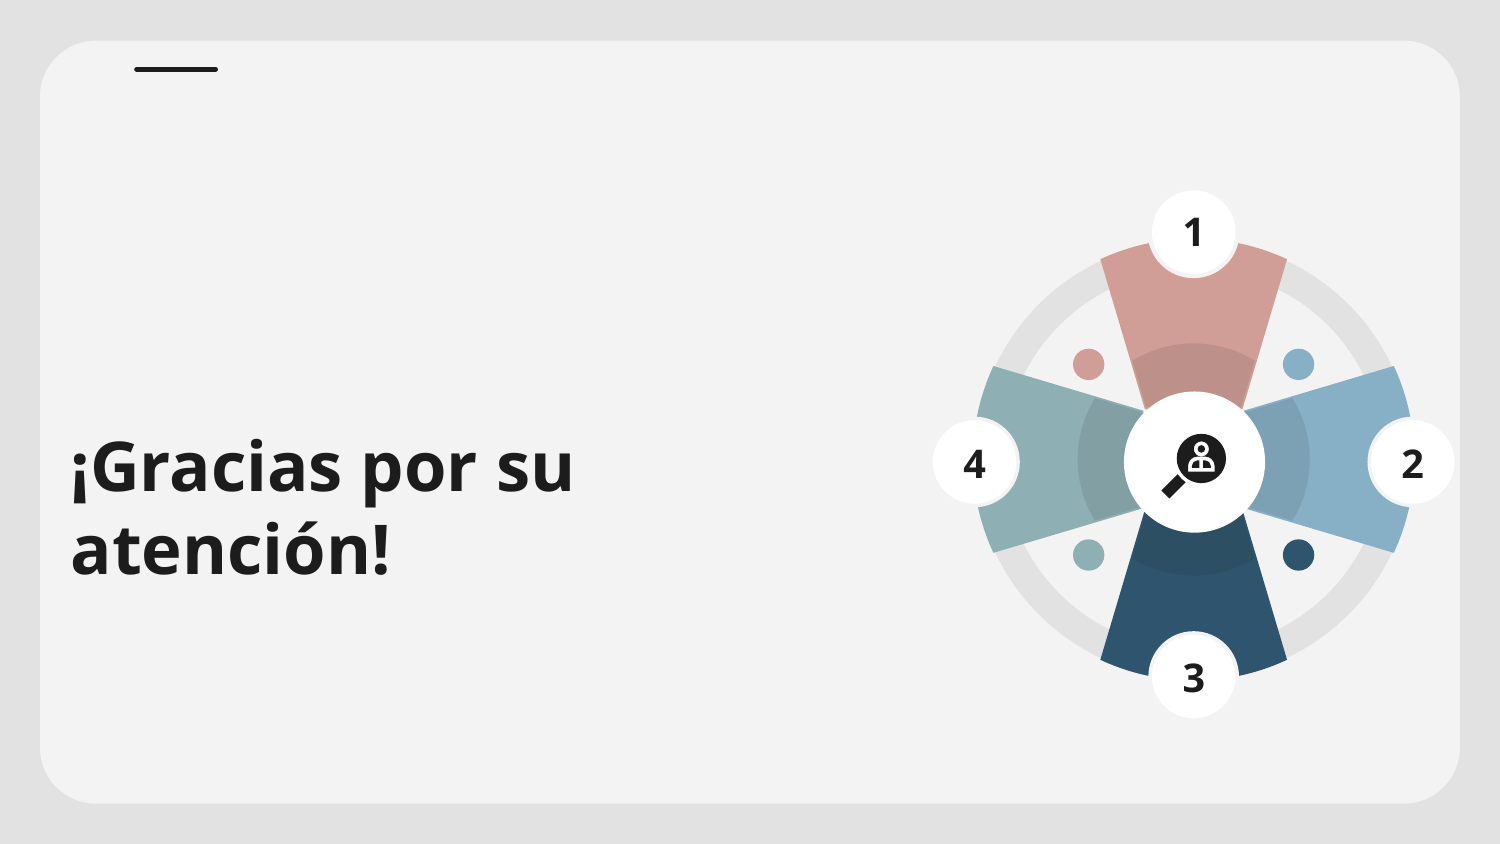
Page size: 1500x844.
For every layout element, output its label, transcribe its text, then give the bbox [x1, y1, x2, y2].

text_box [1160, 433, 1227, 499]
title ¡Gracias por su atención! [55, 408, 917, 611]
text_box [928, 185, 1459, 723]
